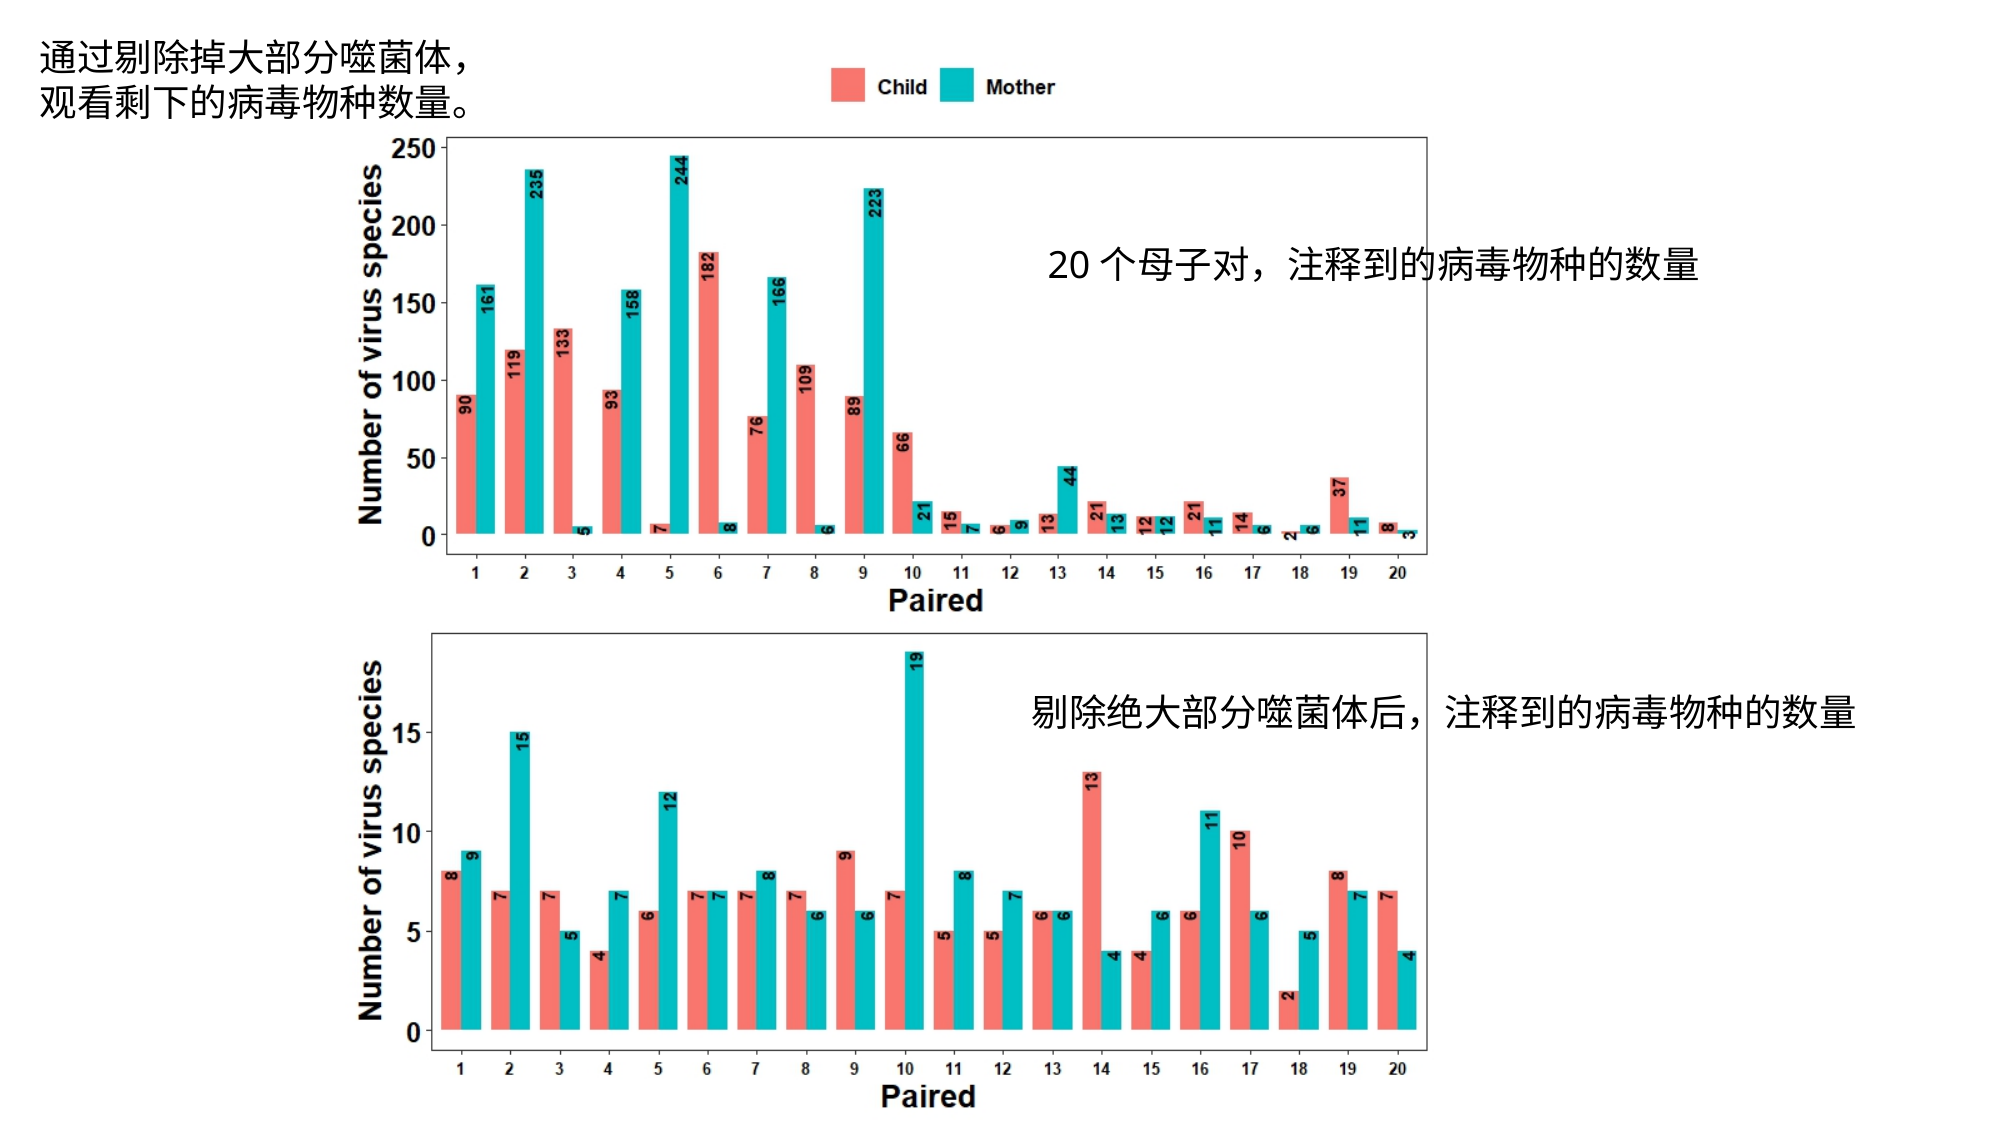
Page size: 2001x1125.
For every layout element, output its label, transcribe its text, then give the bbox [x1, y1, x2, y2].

picture [345, 3, 1439, 1125]
text_box 20个母子对，注释到的病毒物种的数量 [1439, 233, 1752, 294]
text_box 通过剔除掉大部分噬菌体， 观看剩下的病毒物种数量。 [24, 26, 345, 131]
text_box 剔除绝大部分噬菌体后，注释到的病毒物种的数量 [1439, 681, 2000, 741]
